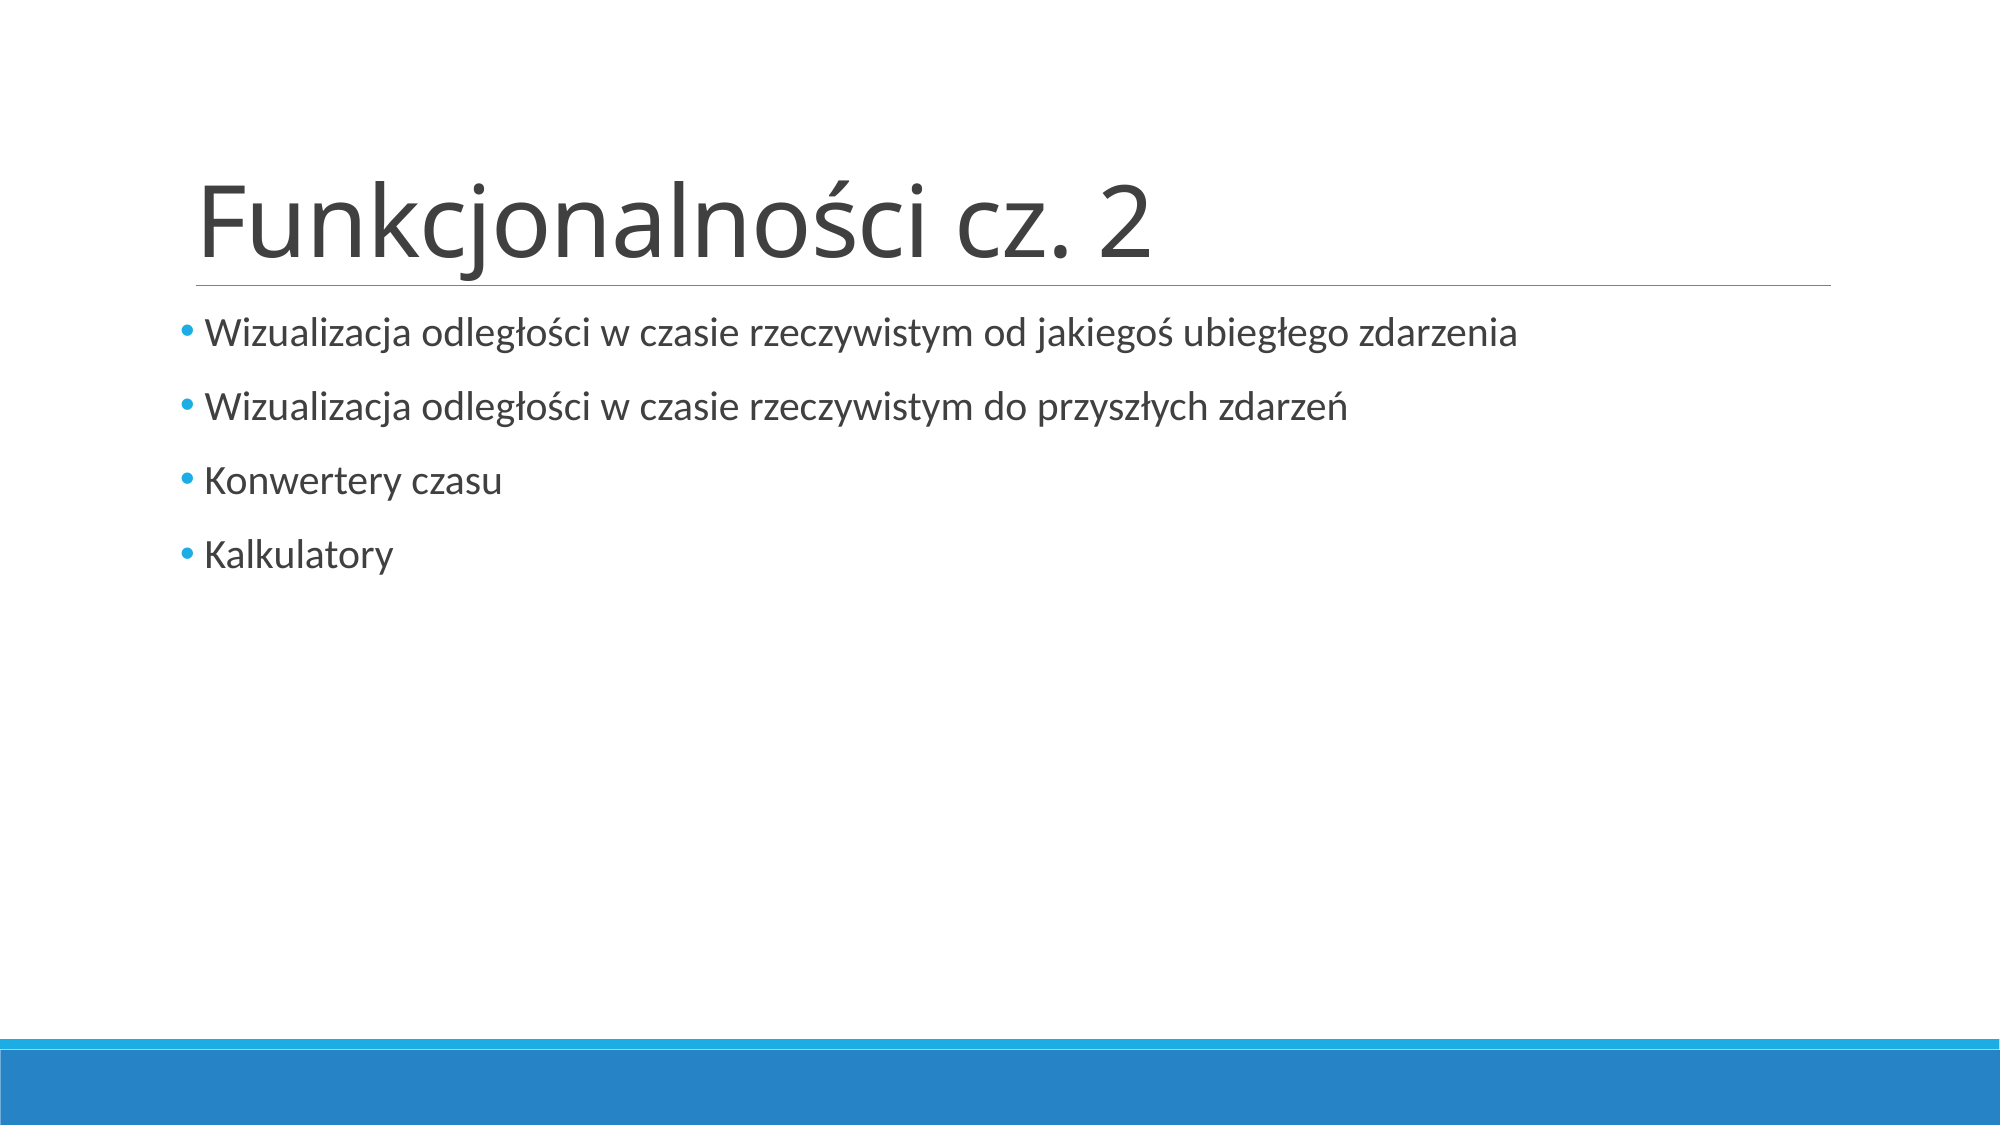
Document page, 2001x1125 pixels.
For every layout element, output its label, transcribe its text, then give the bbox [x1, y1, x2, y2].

list Wizualizacja odległości w czasie rzeczywistym od jakiegoś ubiegłego zdarzenia Wizualizacja odległości w czasie rzeczywistym do przyszłych zdarzeń Konwertery czasu Kalkulatory [180, 302, 1830, 963]
title Funkcjonalności cz. 2 [180, 47, 1830, 285]
